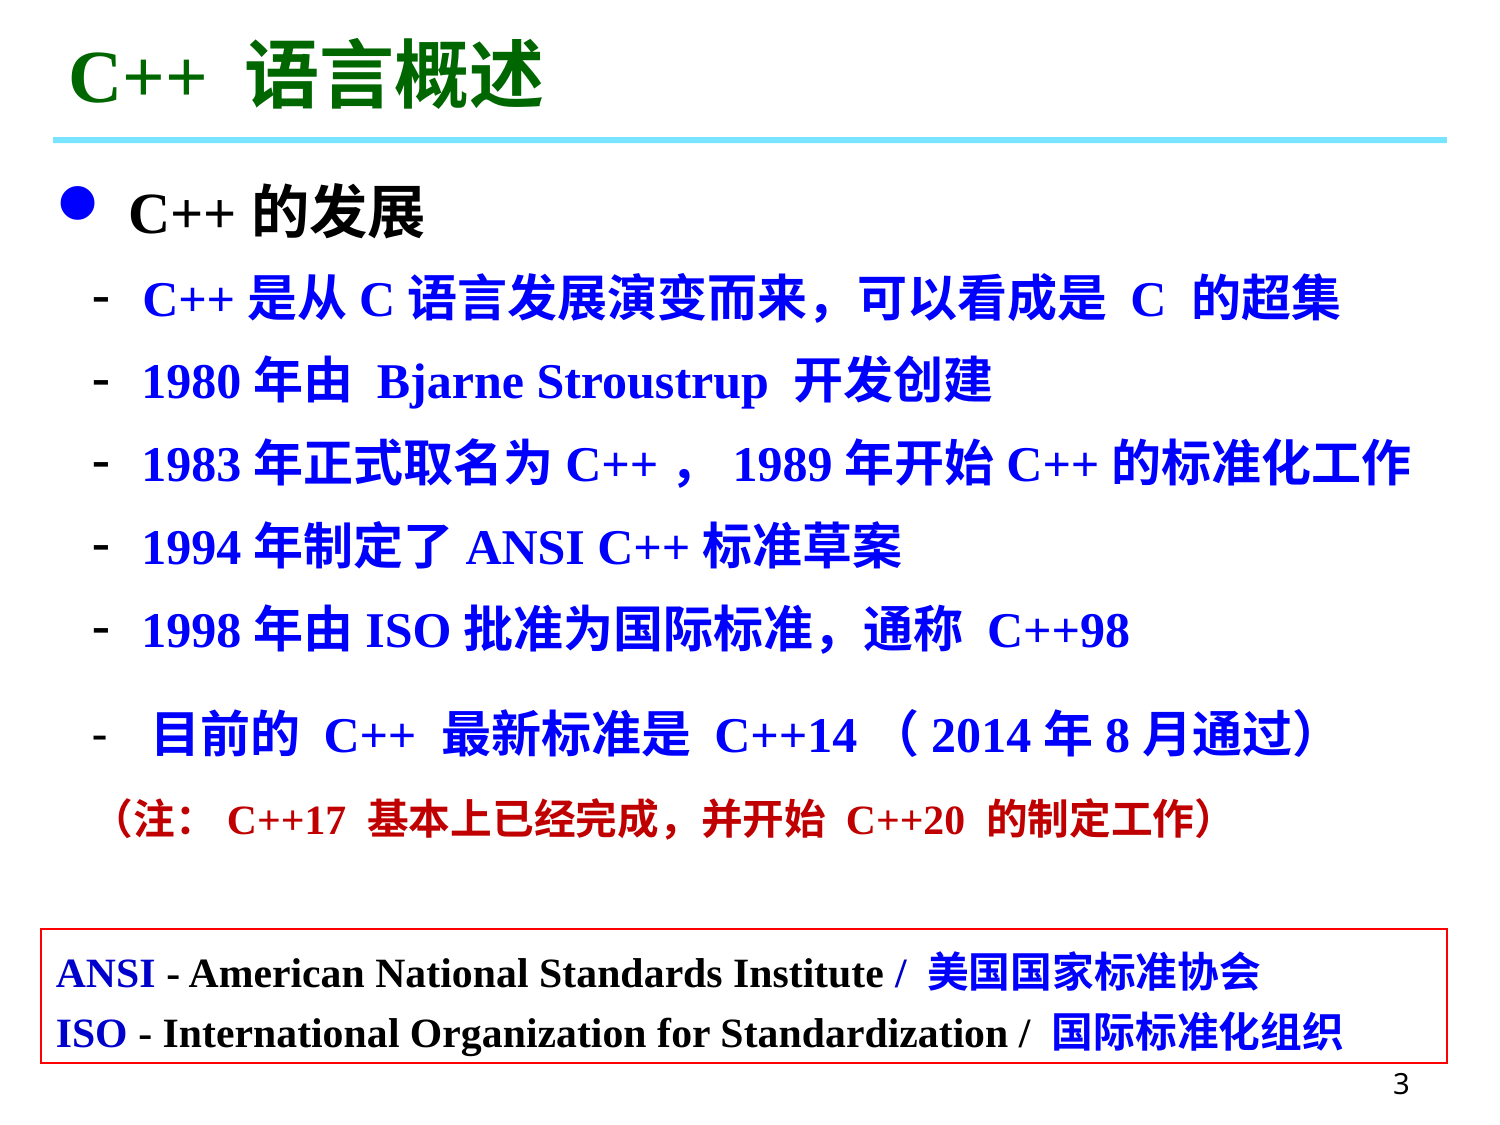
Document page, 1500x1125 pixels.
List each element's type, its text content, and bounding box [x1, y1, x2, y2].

slide_number 3 [1112, 1064, 1425, 1113]
text_box C++的发展 [41, 161, 1412, 253]
text_box C++是从C语言发展演变而来，可以看成是 C 的超集 1980年由 Bjarne Stroustrup 开发创建 1983年正式取名为C++，1989年开始C++的标准化工作 1994年制定了ANSI C++标准草案 1998年由ISO批准为国际标准，通称 C++98 目前的 C++ 最新标准是 C++14（2014年8月通过） （注：C++17 基本上已经完成，并开始 C++20 的制定工作） [76, 243, 1471, 850]
text_box ANSI - American National Standards Institute / 美国国家标准协会 ISO - International Organization for Standardization / 国际标准化组织 [41, 928, 1447, 1064]
title C++ 语言概述 [53, 0, 857, 125]
